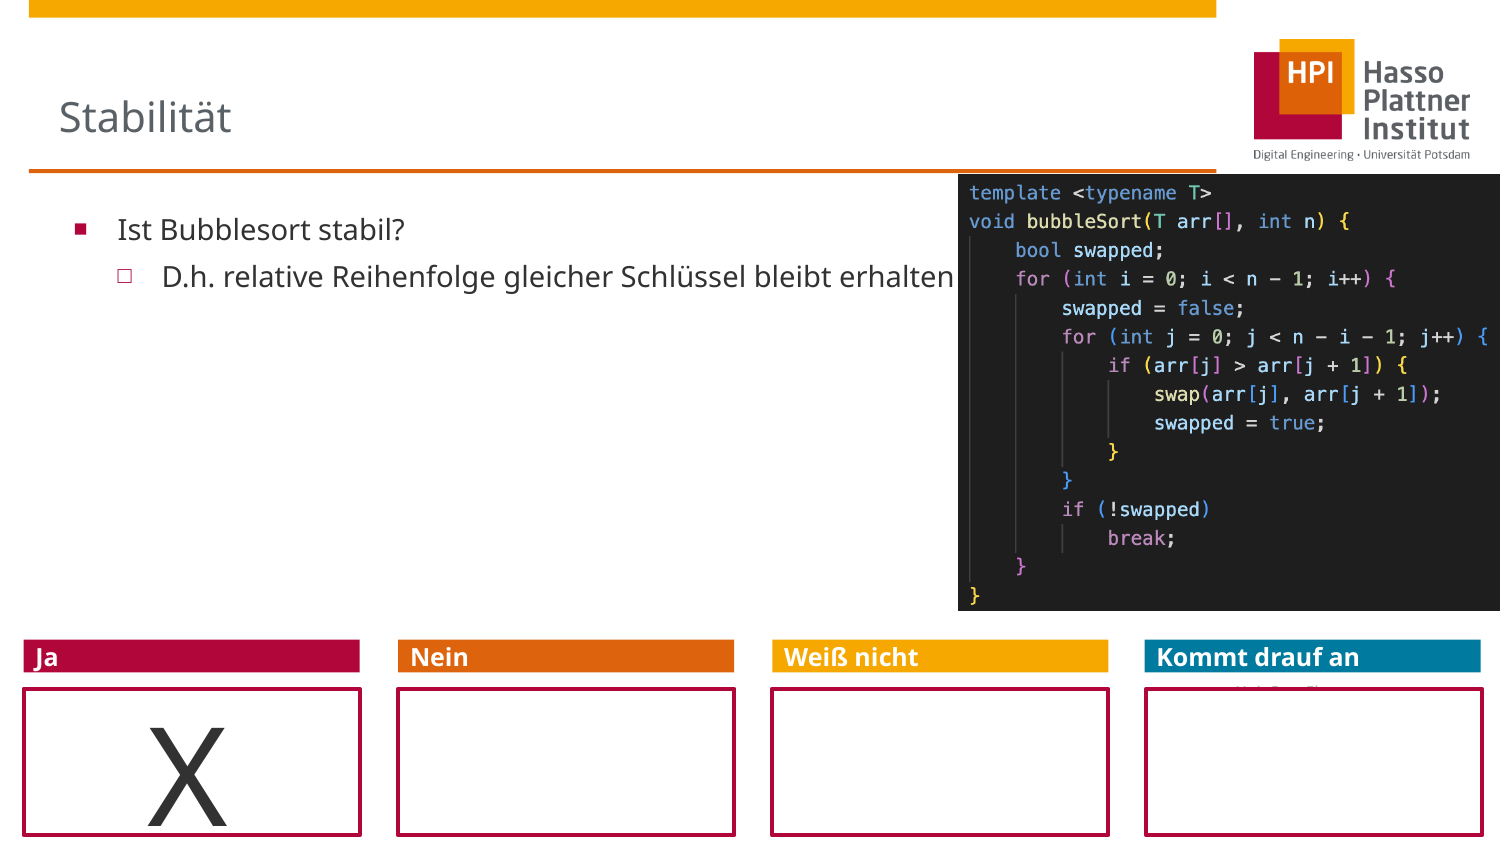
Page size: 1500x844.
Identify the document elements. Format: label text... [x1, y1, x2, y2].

picture [1254, 39, 1470, 161]
title Stabilität [58, 17, 1187, 170]
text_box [23, 639, 1483, 836]
picture [958, 174, 1500, 612]
list Ist Bubblesort stabil? D.h. relative Reihenfolge gleicher Schlüssel bleibt erhalten [58, 203, 1187, 637]
